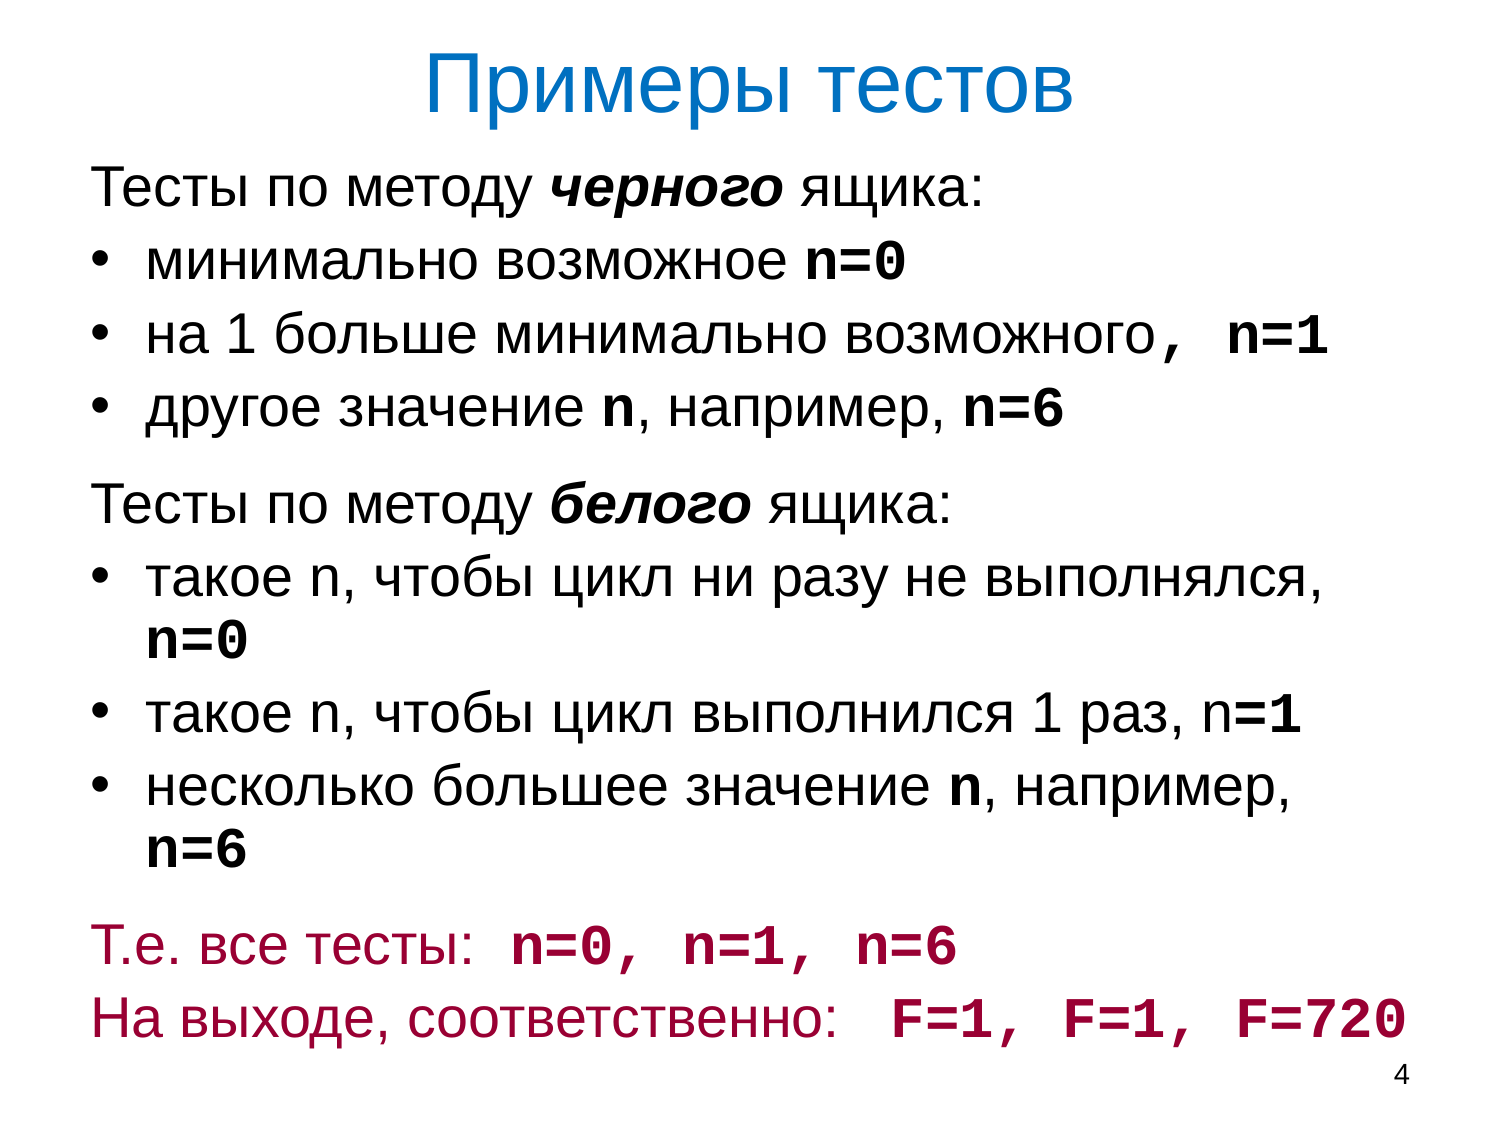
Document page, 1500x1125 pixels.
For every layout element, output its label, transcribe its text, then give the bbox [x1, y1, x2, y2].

slide_number 4 [1074, 1042, 1425, 1103]
list Тесты по методу черного ящика: минимально возможное n=0 на 1 больше минимально возможного, n=1 другое значение n, например, n=6 Тесты по методу белого ящика: такое n, чтобы цикл ни разу не выполнялся, n=0 такое n, чтобы цикл выполнился 1 раз, n=1 несколько большее значение n, например, n=6 Т.е. все тесты: n=0, n=1, n=6 На выходе, соответственно: F=1, F=1, F=720 [75, 149, 1425, 1094]
title Примеры тестов [75, 19, 1425, 138]
